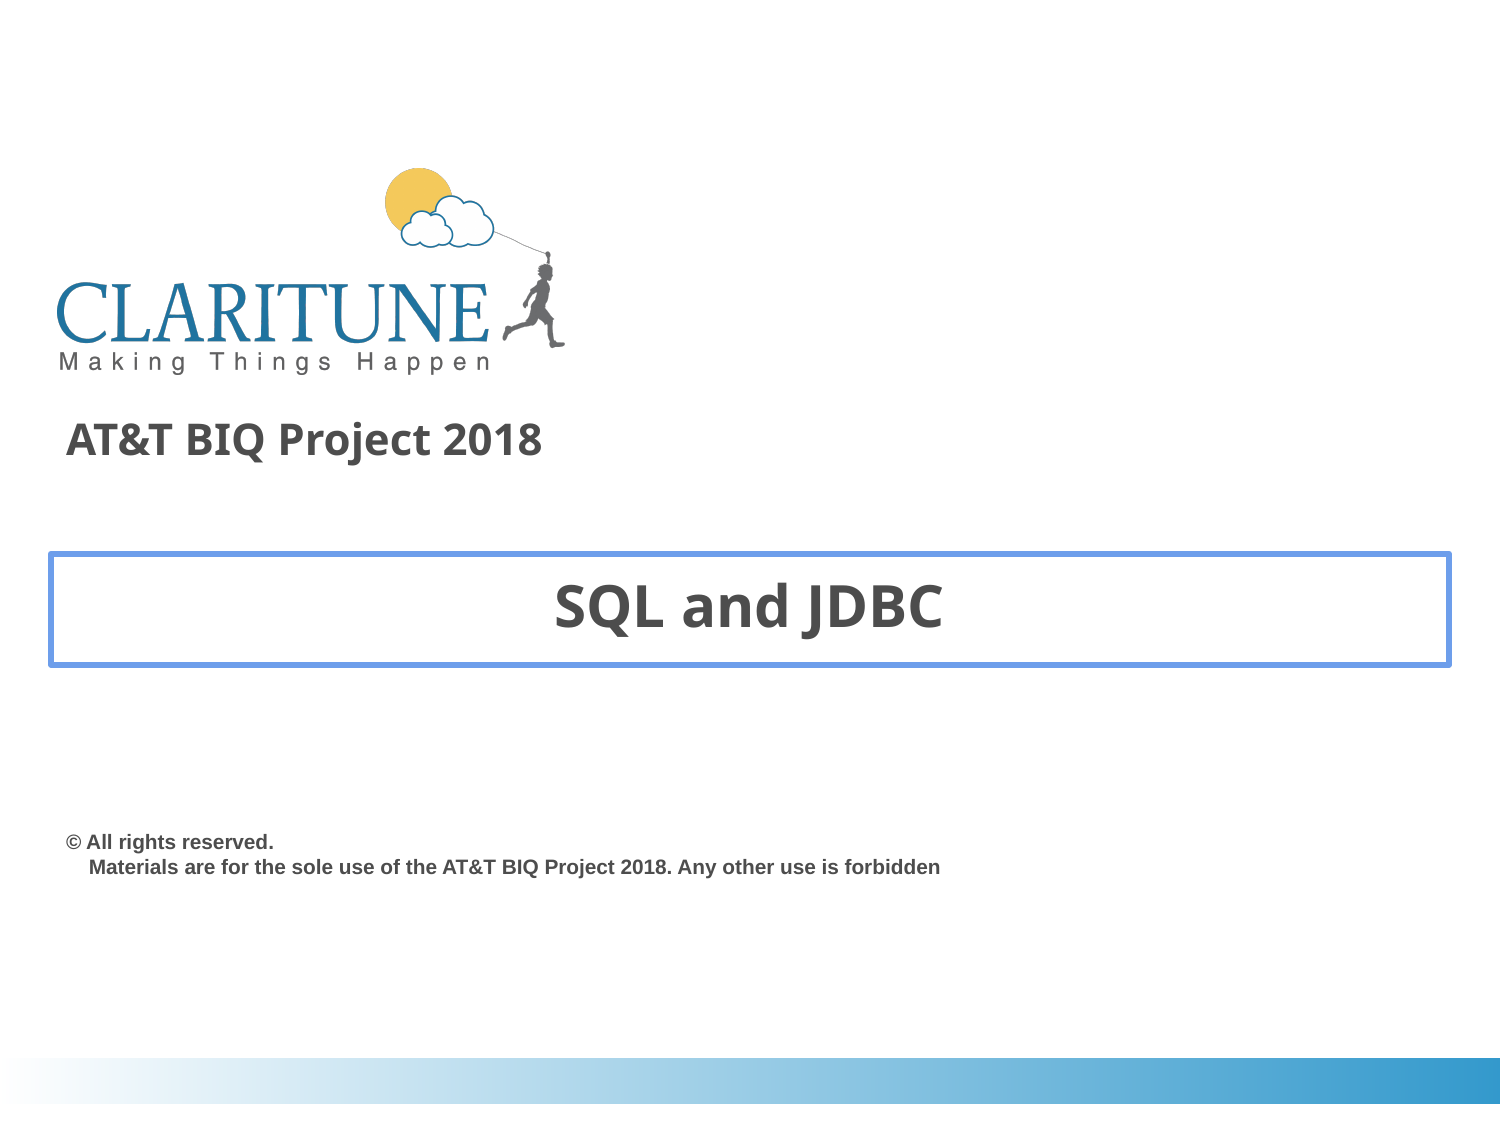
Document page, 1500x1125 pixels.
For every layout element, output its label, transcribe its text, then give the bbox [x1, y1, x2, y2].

list SQL and JDBC [51, 553, 1449, 665]
list © All rights reserved. Materials are for the sole use of the AT&T BIQ Project 2018. Any other use is forbidden [51, 813, 1449, 897]
list AT&T BIQ Project 2018 [51, 388, 1449, 472]
picture [56, 167, 567, 375]
